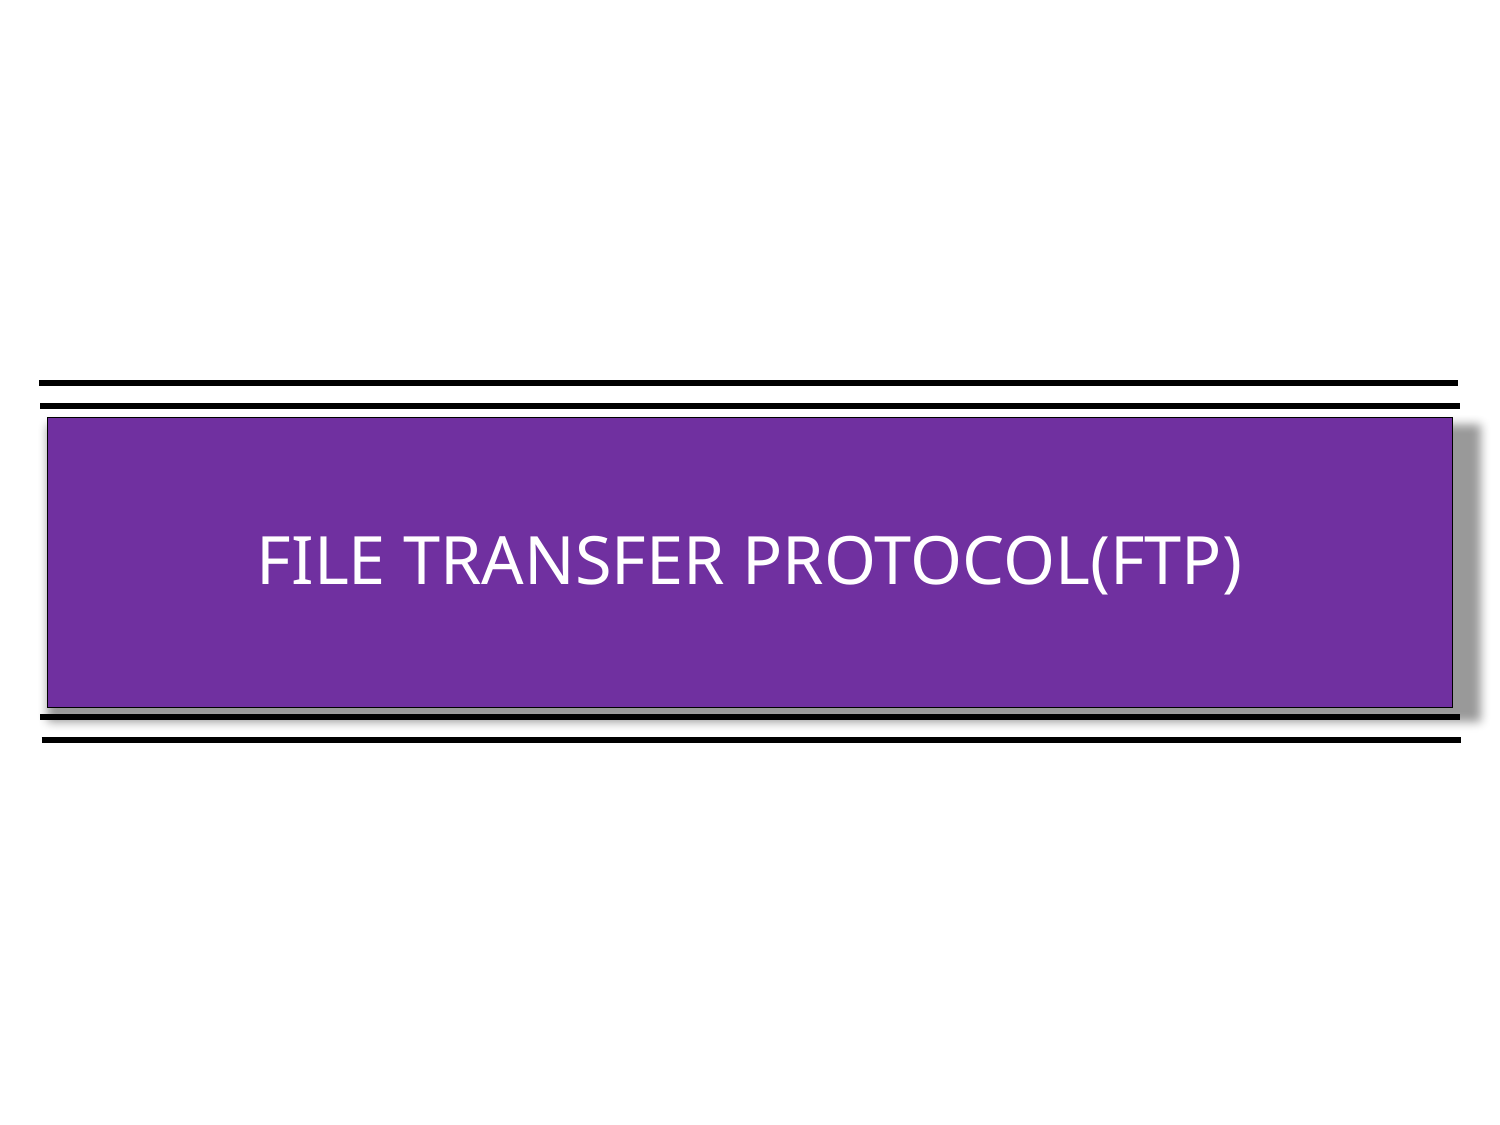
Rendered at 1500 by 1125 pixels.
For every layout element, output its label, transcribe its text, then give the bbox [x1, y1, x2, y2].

list FILE TRANSFER PROTOCOL(FTP) [47, 417, 1453, 708]
